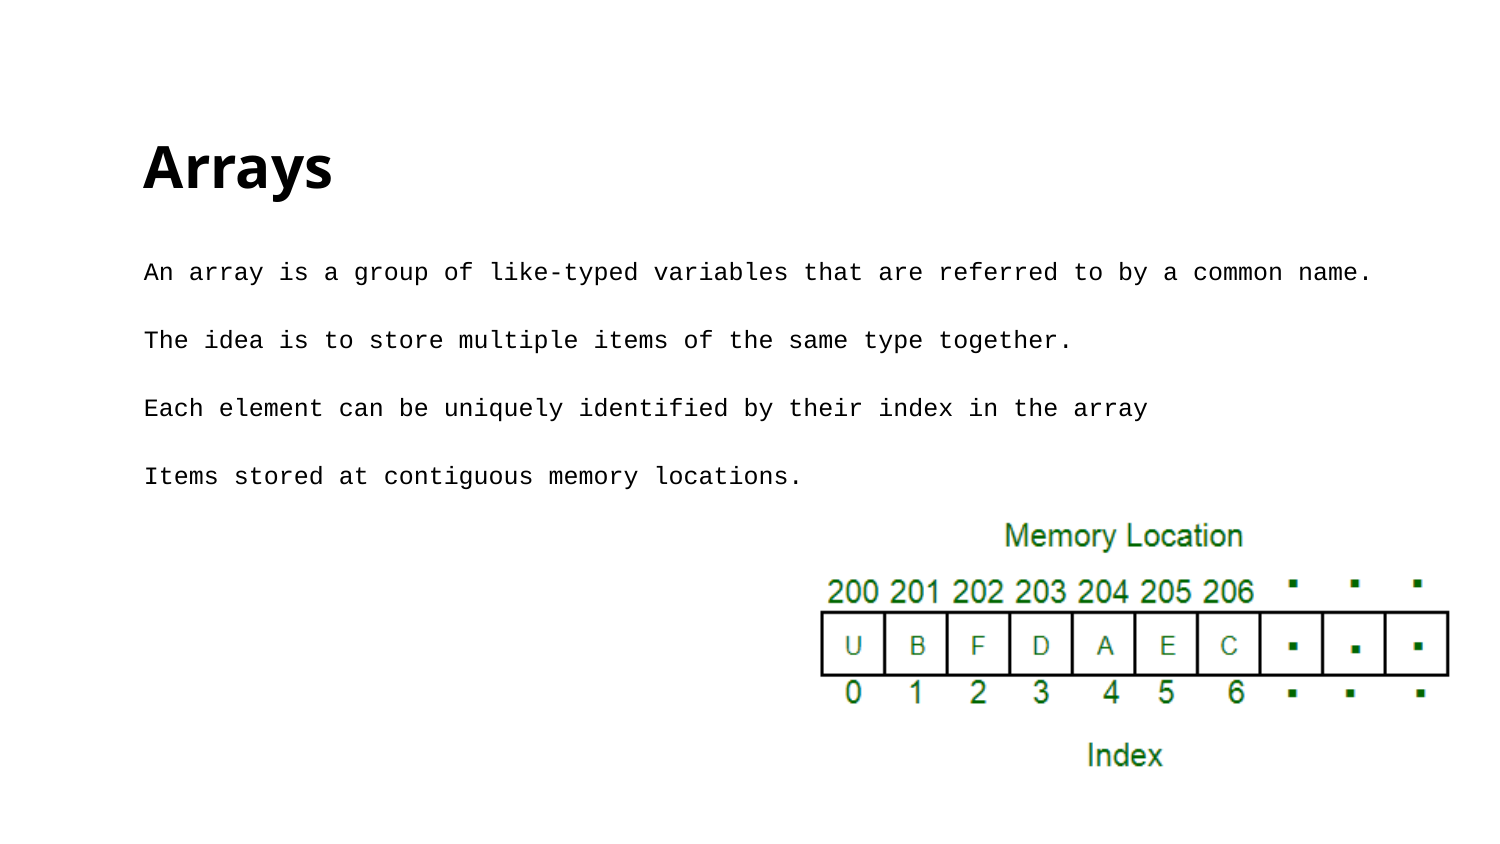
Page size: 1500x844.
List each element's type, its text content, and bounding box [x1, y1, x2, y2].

picture [801, 495, 1473, 801]
list An array is a group of like-typed variables that are referred to by a common name. The idea is to store multiple items of the same type together. Each element can be uniquely identified by their index in the array Items stored at contiguous memory locations. [128, 236, 1391, 608]
title Arrays [128, 115, 1391, 203]
